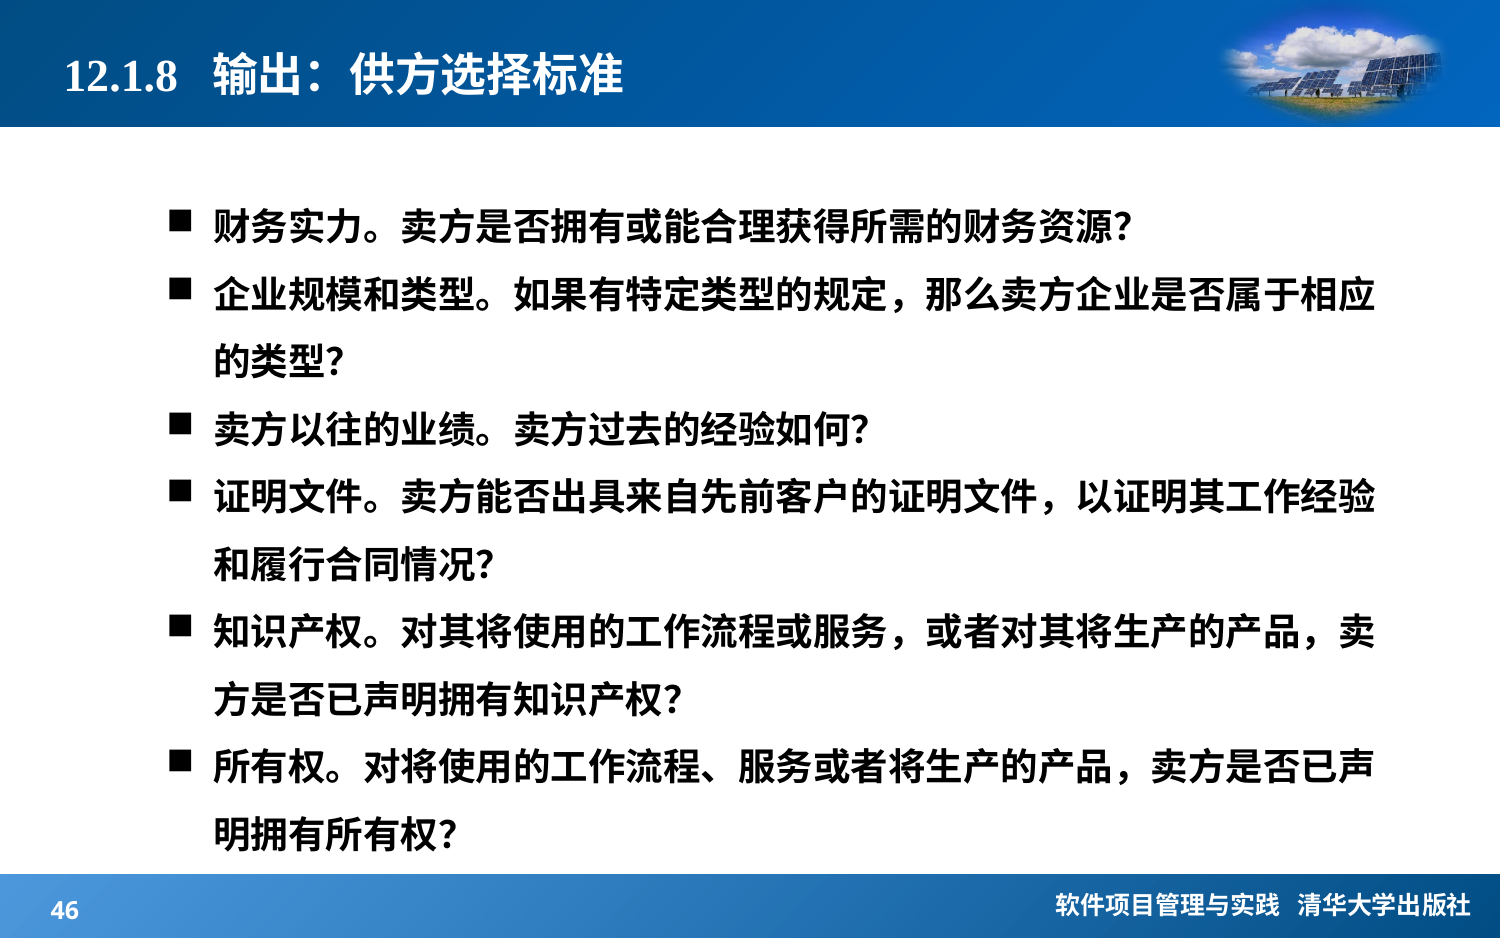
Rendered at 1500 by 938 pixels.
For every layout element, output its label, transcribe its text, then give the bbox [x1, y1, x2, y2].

title 12.1.8 输出：供方选择标准 [48, 19, 1005, 127]
picture [1233, 6, 1433, 113]
text_box 财务实力。卖方是否拥有或能合理获得所需的财务资源？ 企业规模和类型。如果有特定类型的规定，那么卖方企业是否属于相应的类型？ 卖方以往的业绩。卖方过去的经验如何？ 证明文件。卖方能否出具来自先前客户的证明文件，以证明其工作经验和履行合同情况？ 知识产权。对其将使用的工作流程或服务，或者对其将生产的产品，卖方是否已声明拥有知识产权？ 所有权。对将使用的工作流程、服务或者将生产的产品，卖方是否已声明拥有所有权？ [76, 173, 1424, 759]
